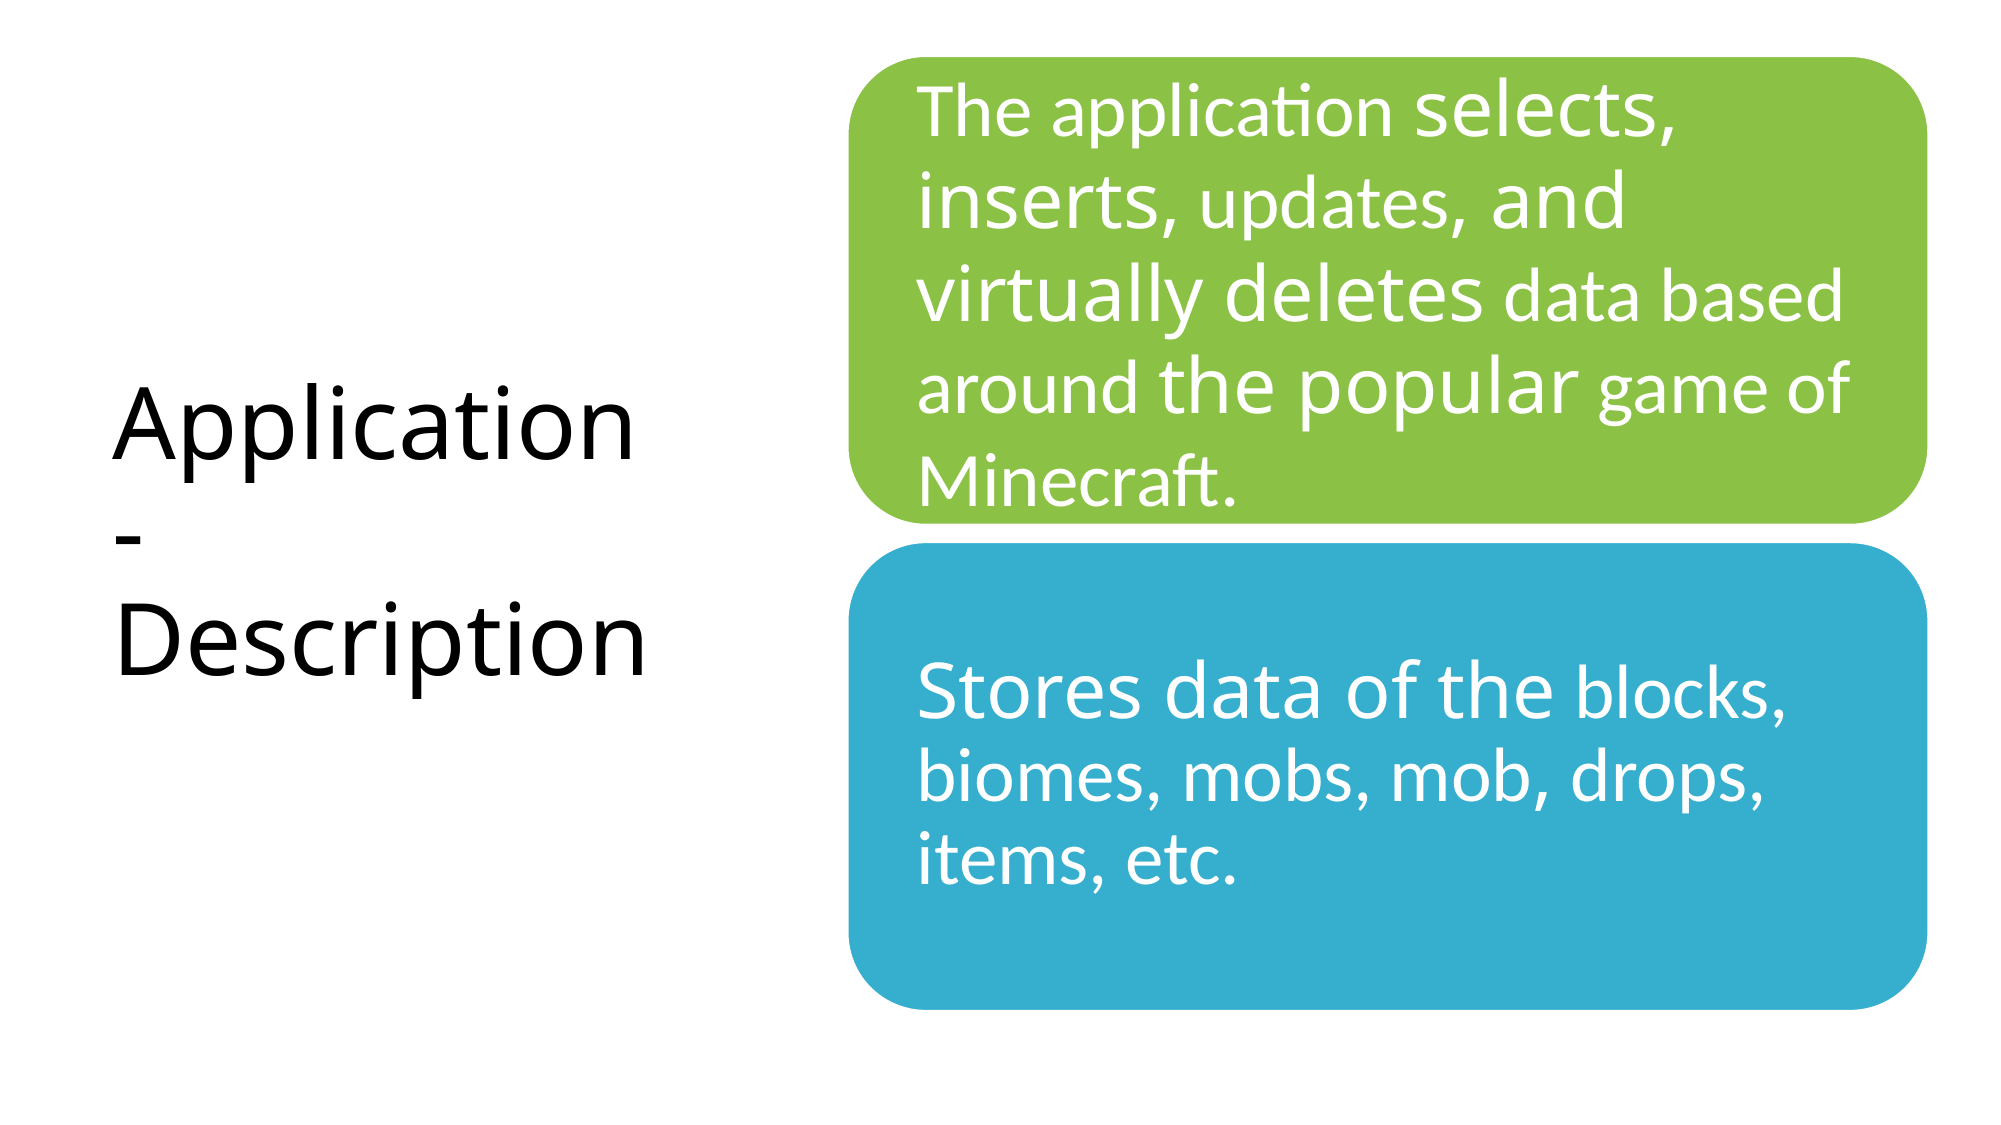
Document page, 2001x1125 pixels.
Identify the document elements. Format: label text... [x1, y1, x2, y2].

title Application - Description [97, 104, 722, 967]
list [847, 49, 1929, 1018]
